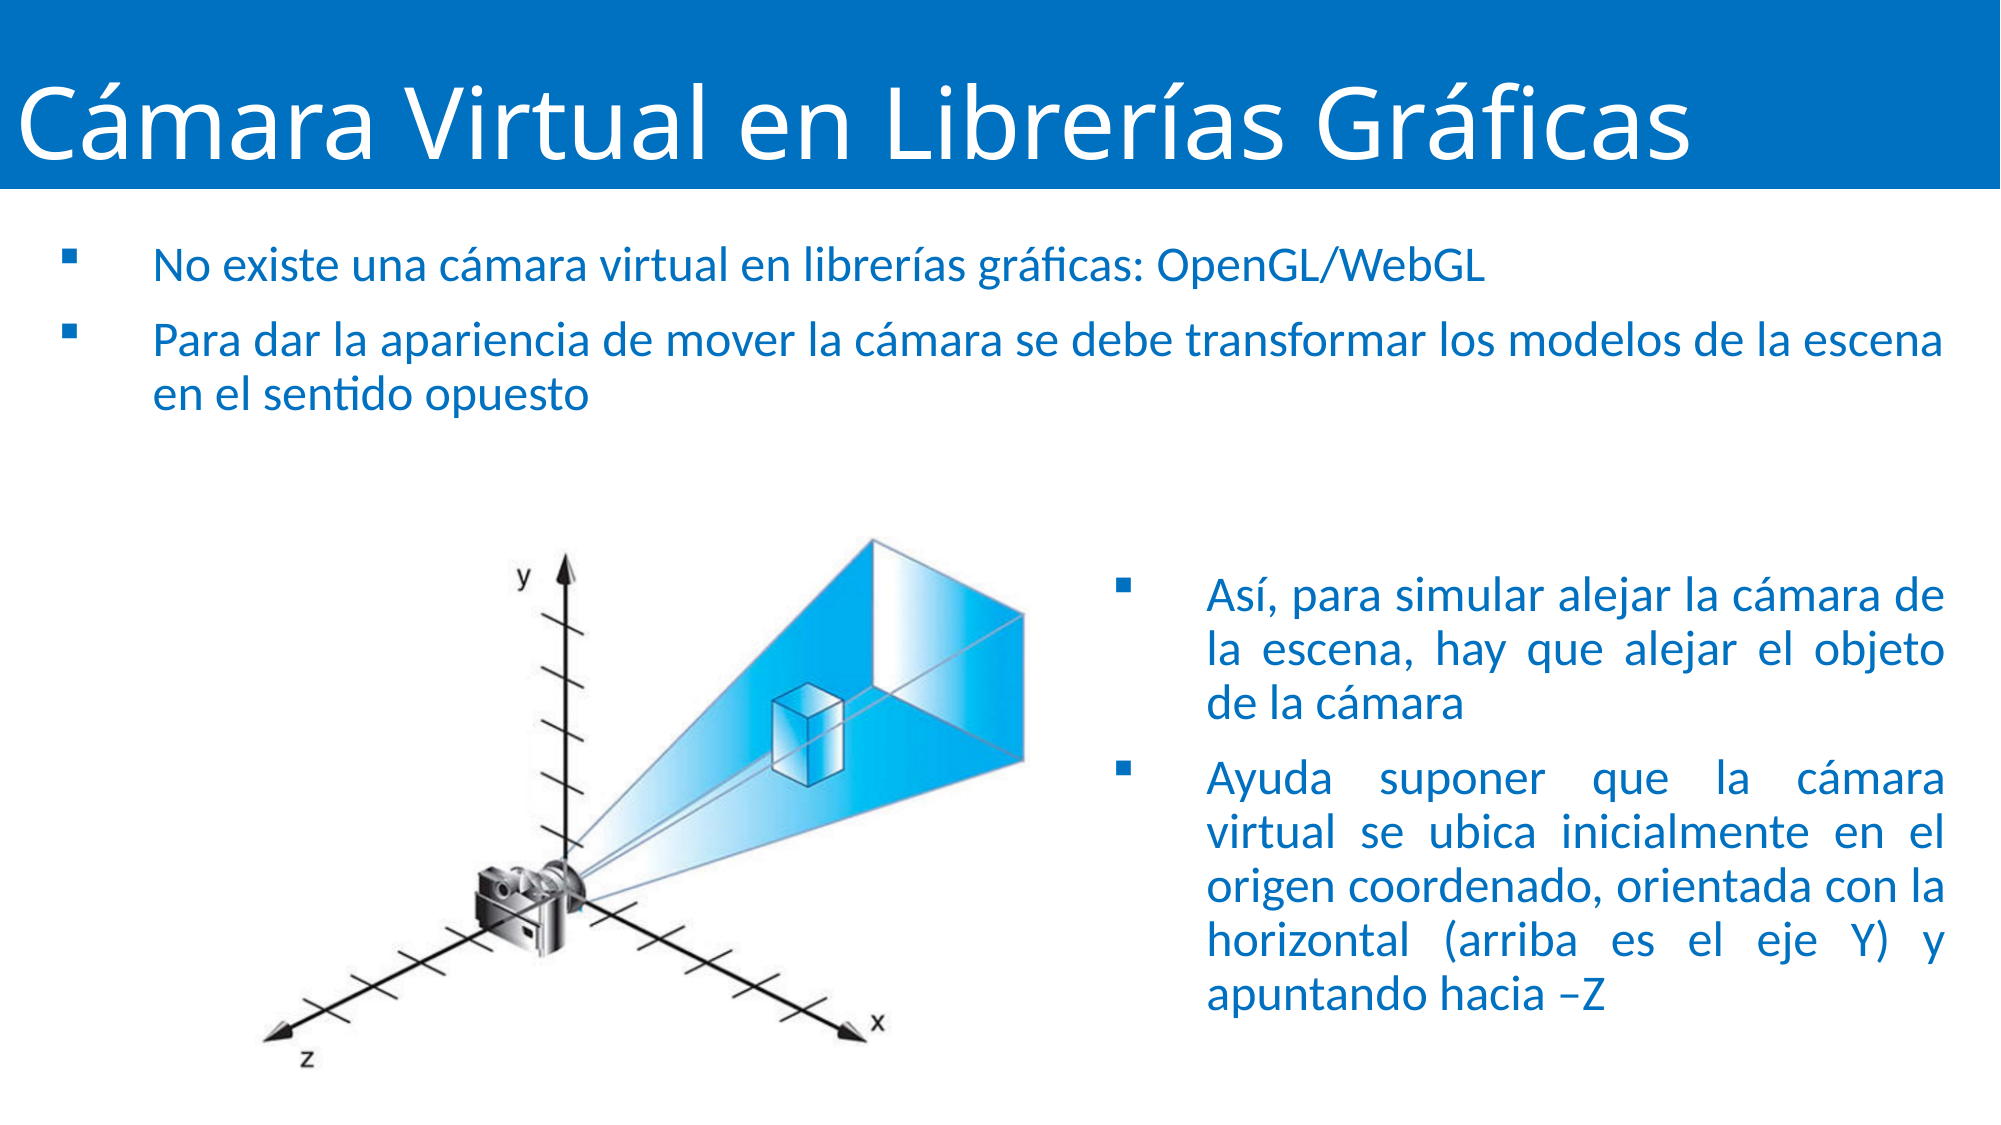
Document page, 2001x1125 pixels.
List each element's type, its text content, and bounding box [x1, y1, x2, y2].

title Cámara Virtual en Librerías Gráficas [0, 0, 2000, 189]
subtitle No existe una cámara virtual en librerías gráficas: OpenGL/WebGL Para dar la apariencia de mover la cámara se debe transformar los modelos de la escena en el sentido opuesto [43, 231, 1962, 491]
picture [255, 528, 1032, 1085]
text_box Así, para simular alejar la cámara de la escena, hay que alejar el objeto de la cámara Ayuda suponer que la cámara virtual se ubica inicialmente en el origen coordenado, orientada con la horizontal (arriba es el eje Y) y apuntando hacia –Z [1097, 560, 1962, 1007]
